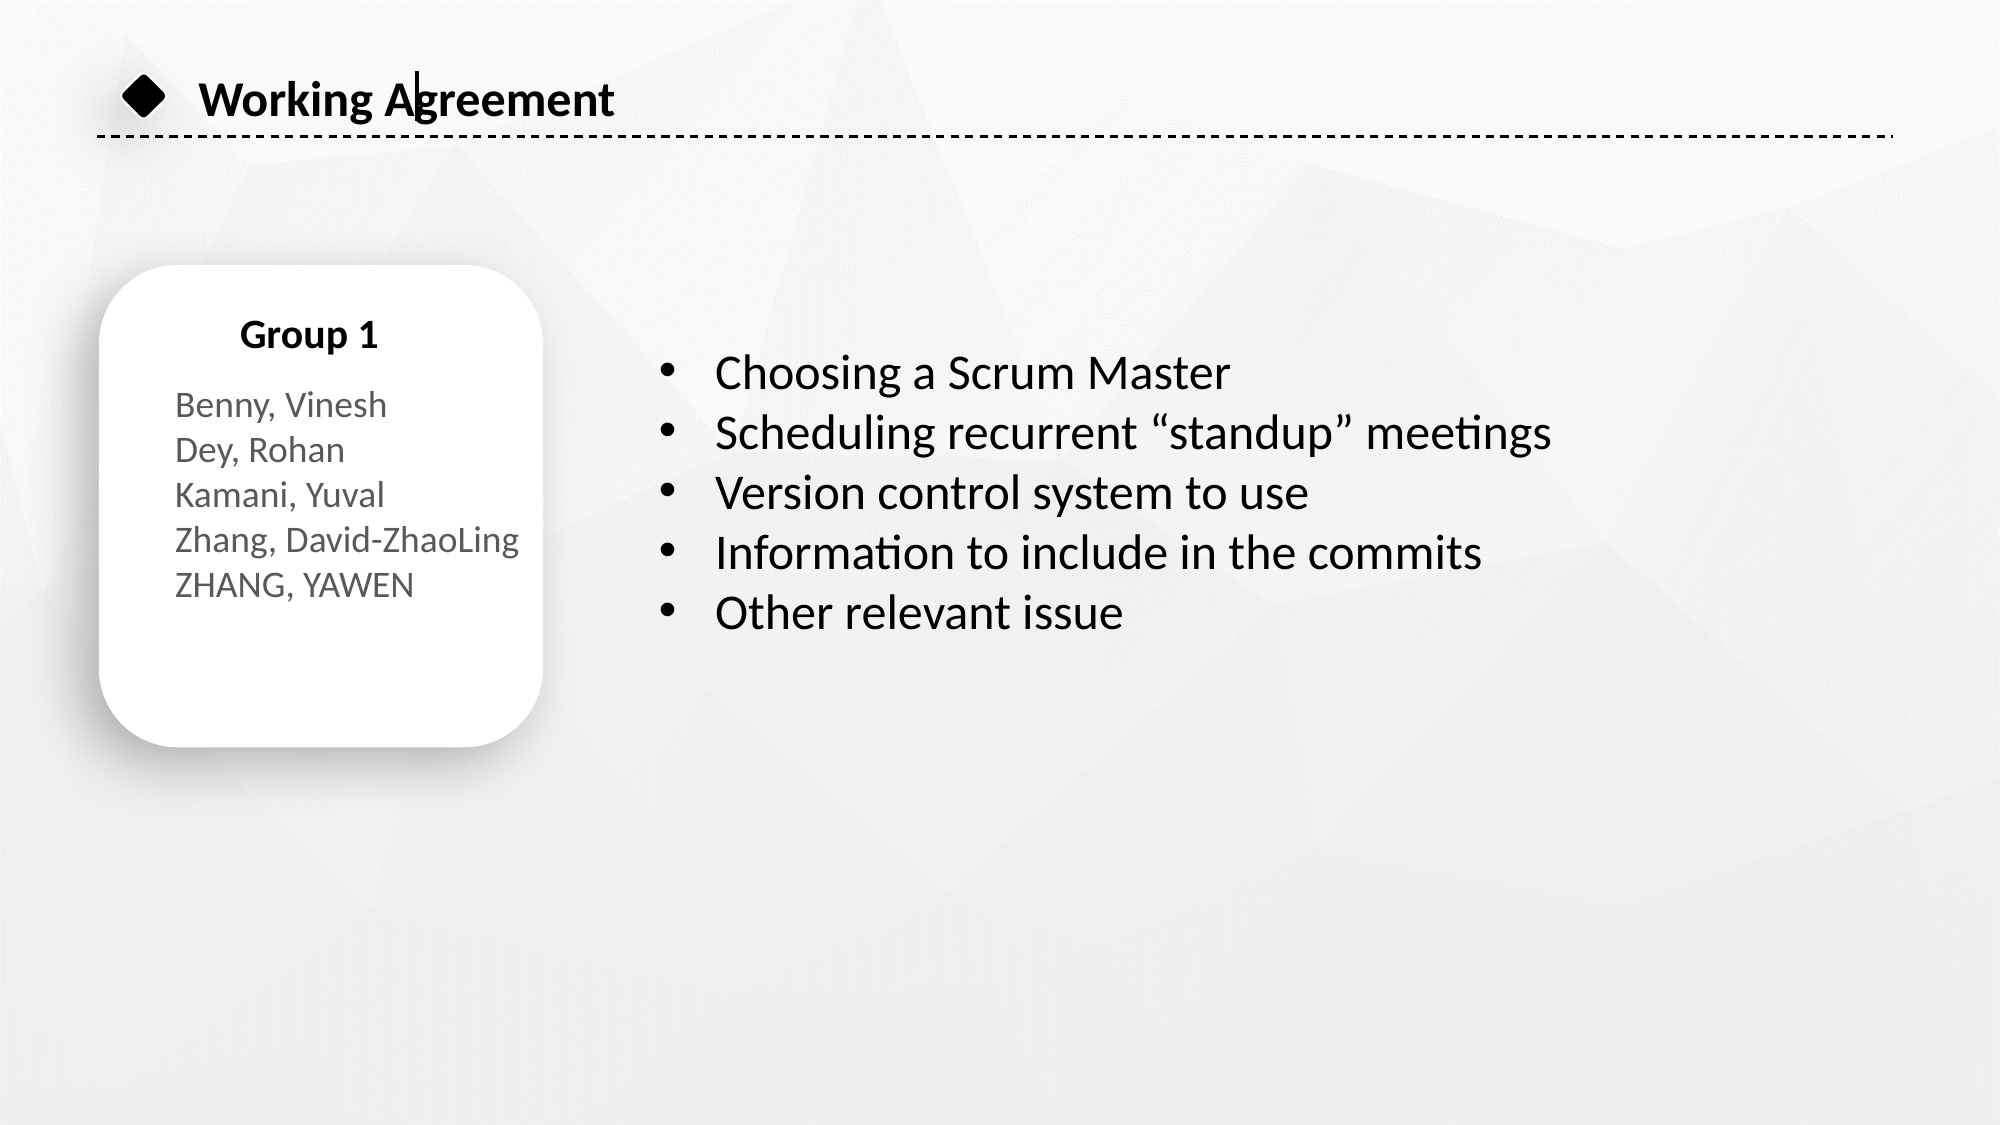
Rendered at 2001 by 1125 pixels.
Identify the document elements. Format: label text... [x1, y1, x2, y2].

text_box [97, 263, 544, 749]
text_box Benny, Vinesh Dey, Rohan Kamani, Yuval Zhang, David-ZhaoLing ZHANG, YAWEN [160, 372, 583, 613]
text_box Group 1 [225, 299, 400, 364]
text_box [409, 68, 429, 127]
text_box Working Agreement [187, 66, 715, 127]
picture [0, 0, 2000, 1125]
text_box Choosing a Scrum Master Scheduling recurrent “standup” meetings Version control system to use Information to include in the commits Other relevant issue [644, 331, 1789, 647]
